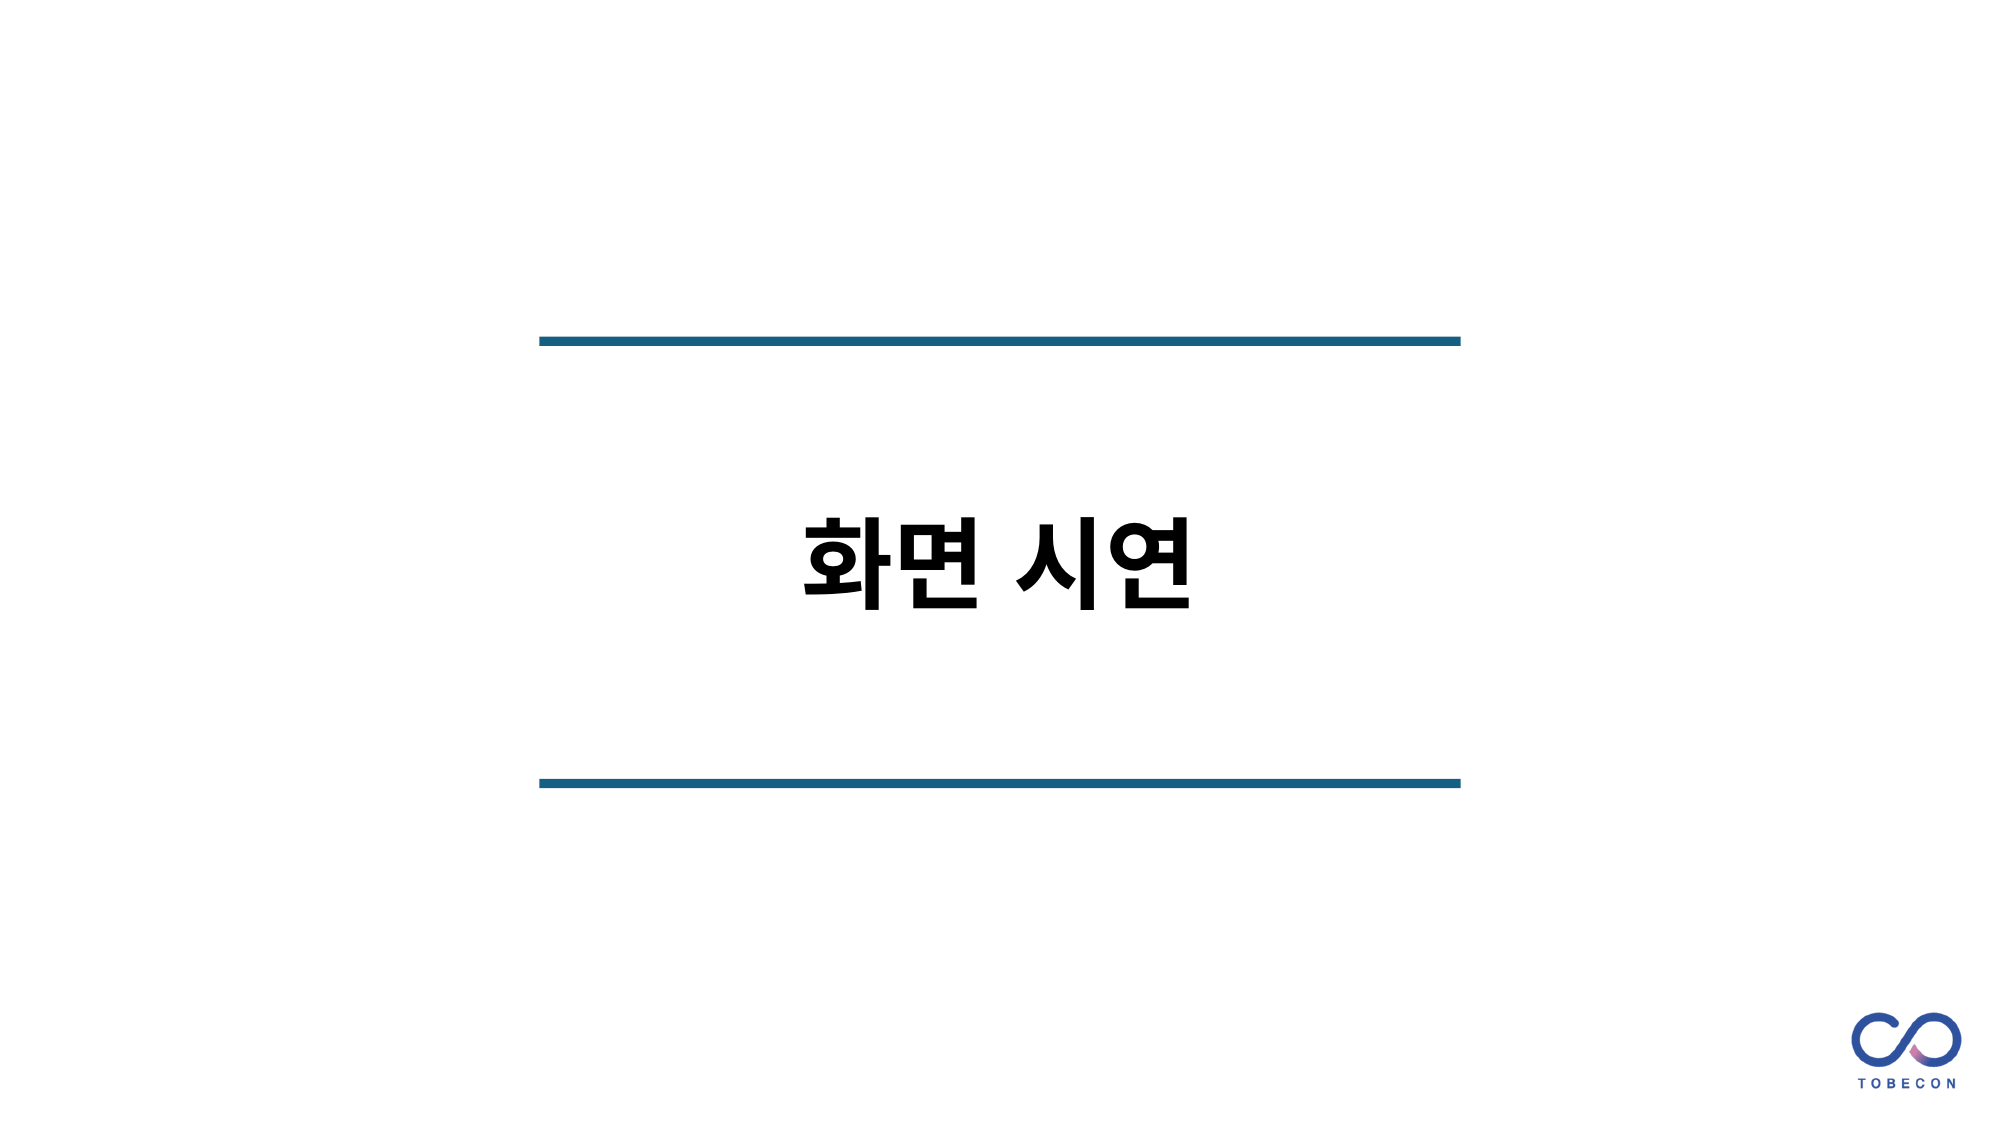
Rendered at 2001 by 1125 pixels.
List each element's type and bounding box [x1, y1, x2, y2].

picture [1848, 993, 1964, 1108]
text_box [512, 336, 1488, 789]
